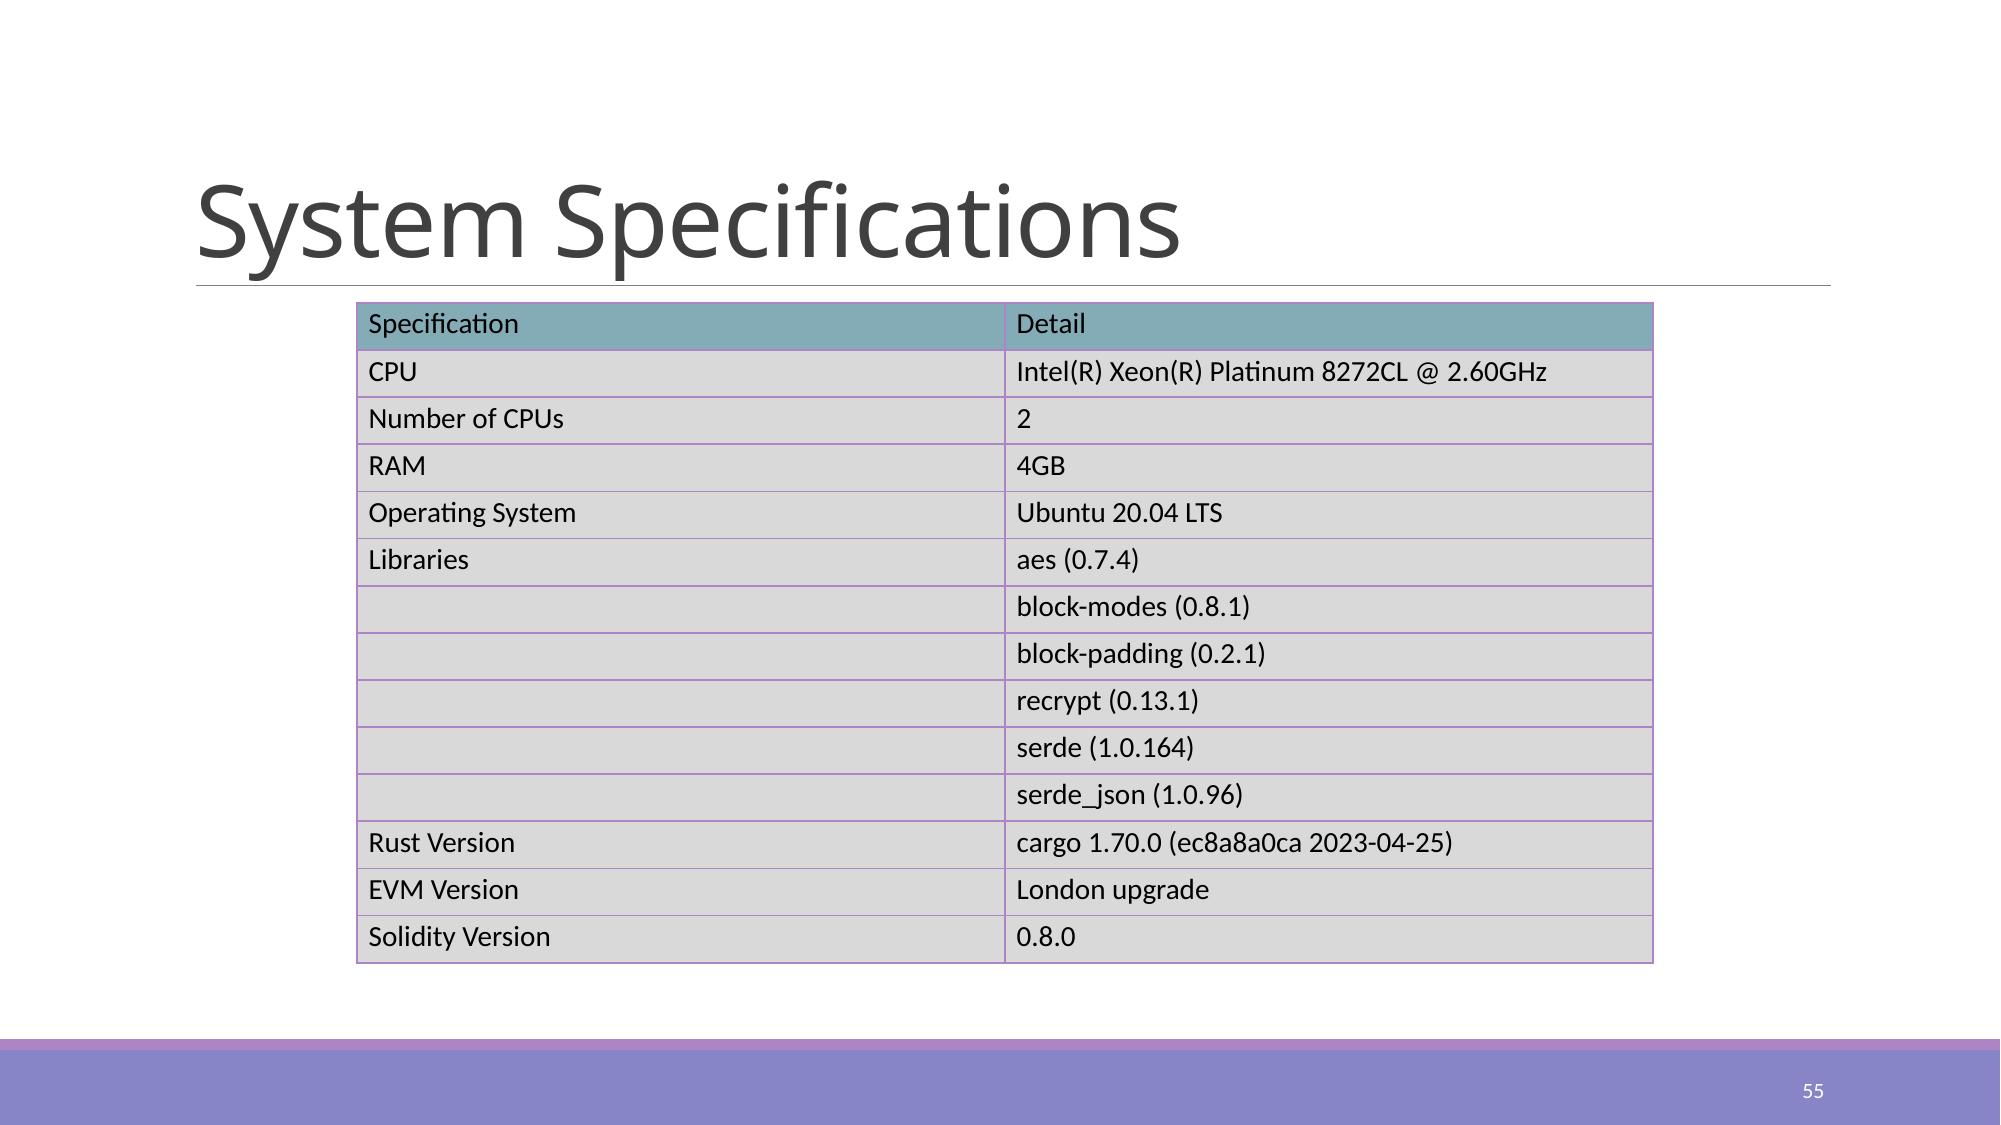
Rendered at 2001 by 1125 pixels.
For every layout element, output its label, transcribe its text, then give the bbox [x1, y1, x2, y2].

table_cell recrypt (0.13.1) [1006, 681, 1652, 726]
table_cell Number of CPUs [358, 398, 1004, 443]
table_cell block-padding (0.2.1) [1006, 634, 1652, 679]
table_header Specification [358, 304, 1004, 349]
table_cell serde (1.0.164) [1006, 728, 1652, 773]
table_cell EVM Version [358, 869, 1004, 915]
table_cell RAM [358, 445, 1004, 491]
table_cell CPU [358, 351, 1004, 396]
slide_number 55 [1624, 1059, 1840, 1120]
table_cell block-modes (0.8.1) [1006, 587, 1652, 632]
table_cell [358, 775, 1004, 820]
table_cell [358, 634, 1004, 679]
table_cell Intel(R) Xeon(R) Platinum 8272CL @ 2.60GHz [1006, 351, 1652, 396]
table_cell 0.8.0 [1006, 916, 1652, 962]
table_cell serde_json (1.0.96) [1006, 775, 1652, 820]
table_cell Ubuntu 20.04 LTS [1006, 492, 1652, 538]
table_cell London upgrade [1006, 869, 1652, 915]
table_cell [358, 728, 1004, 773]
table_cell Libraries [358, 539, 1004, 585]
table_cell [358, 681, 1004, 726]
table_cell Rust Version [358, 822, 1004, 868]
table_cell 4GB [1006, 445, 1652, 491]
table_cell 2 [1006, 398, 1652, 443]
table_cell cargo 1.70.0 (ec8a8a0ca 2023-04-25) [1006, 822, 1652, 868]
table_cell Solidity Version [358, 916, 1004, 962]
table_header Detail [1006, 304, 1652, 349]
table_cell aes (0.7.4) [1006, 539, 1652, 585]
title System Specifications [180, 47, 1830, 285]
table_cell [358, 587, 1004, 632]
table_cell Operating System [358, 492, 1004, 538]
